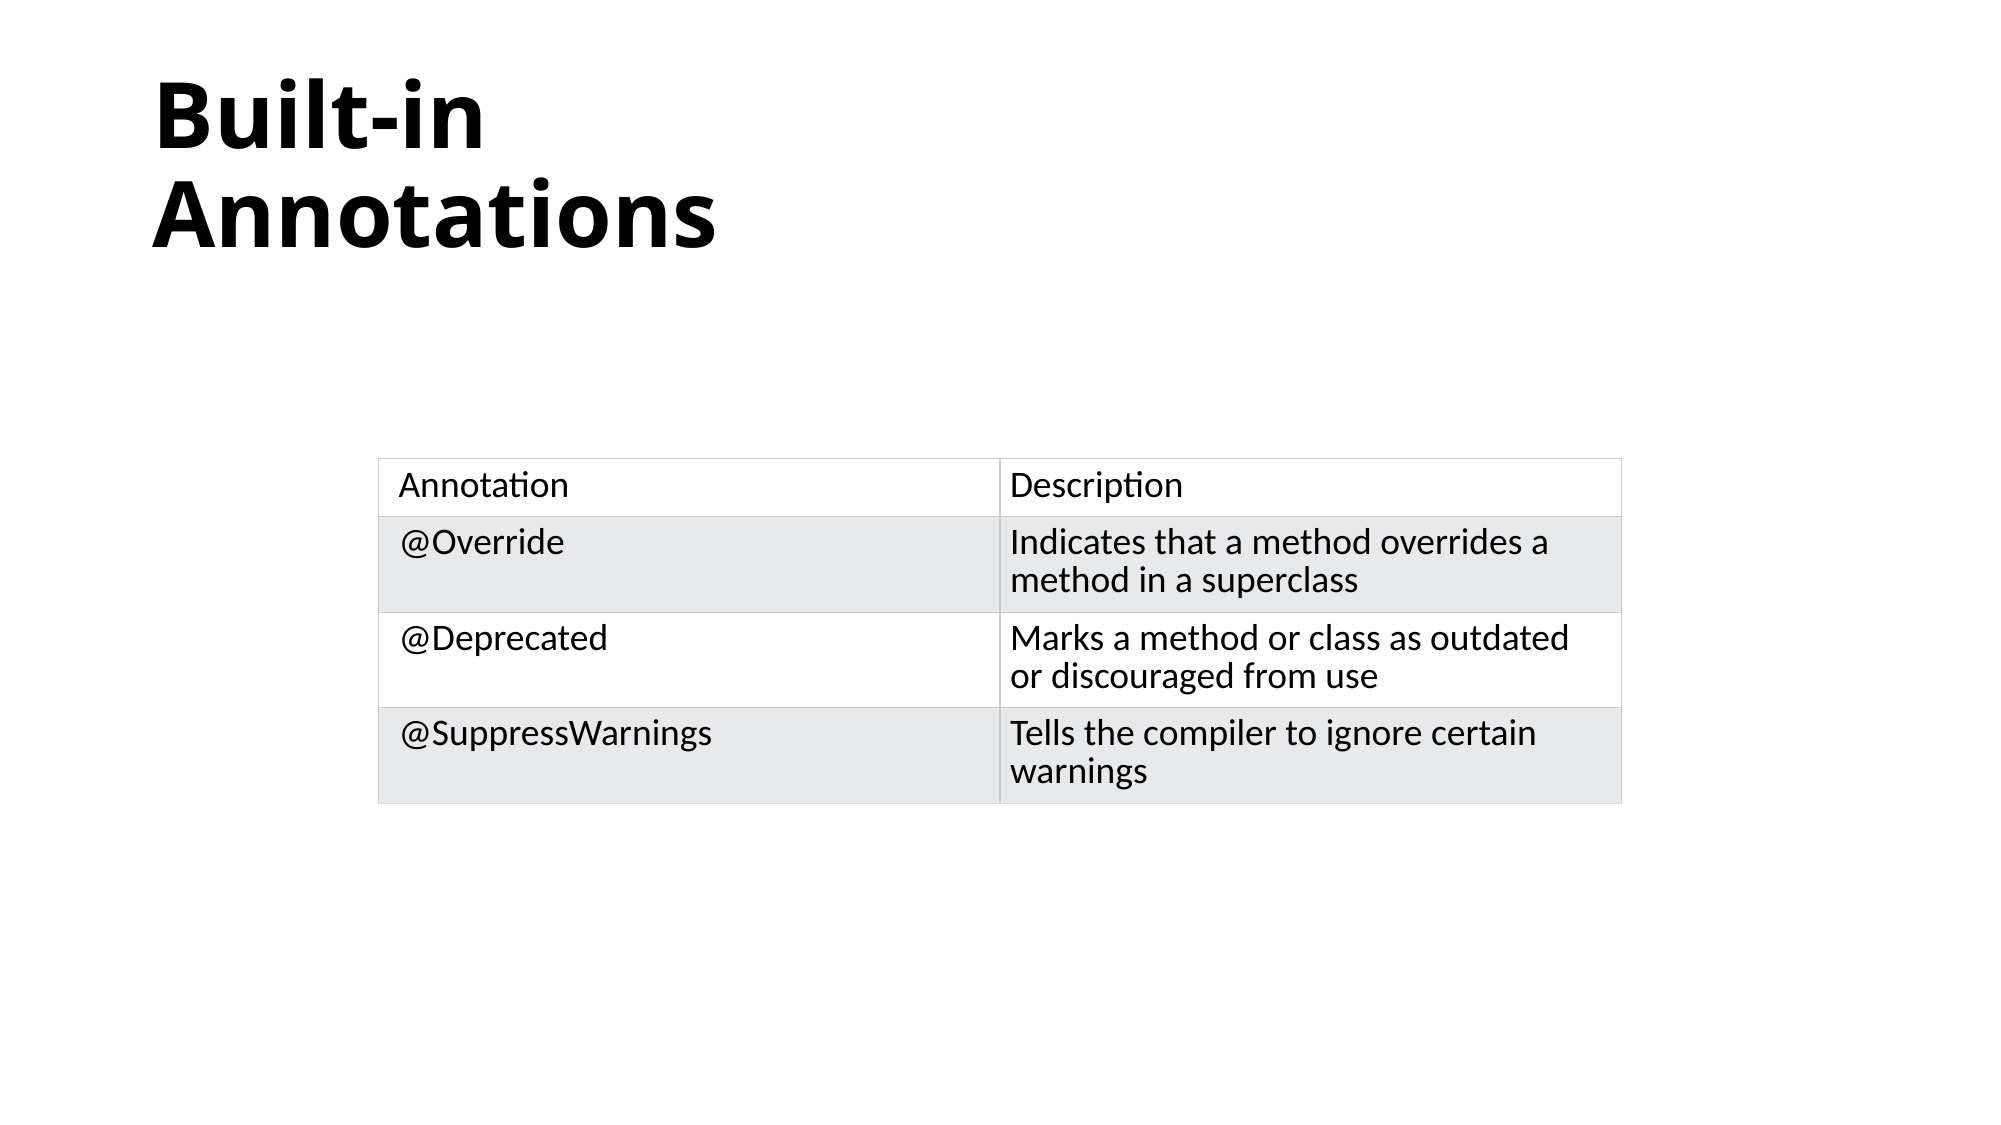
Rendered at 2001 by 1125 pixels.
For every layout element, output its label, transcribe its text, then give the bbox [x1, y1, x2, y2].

table_header Annotation [379, 459, 999, 516]
table_cell Tells the compiler to ignore certain warnings [1001, 708, 1621, 803]
table_cell Indicates that a method overrides a method in a superclass [1001, 517, 1621, 612]
table_cell @Override [379, 517, 999, 612]
title Built-in Annotations [137, 59, 1020, 278]
table_cell @Deprecated [379, 613, 999, 707]
table_cell @SuppressWarnings [379, 708, 999, 803]
table_header Description [1001, 459, 1621, 516]
table_cell Marks a method or class as outdated or discouraged from use [1001, 613, 1621, 707]
